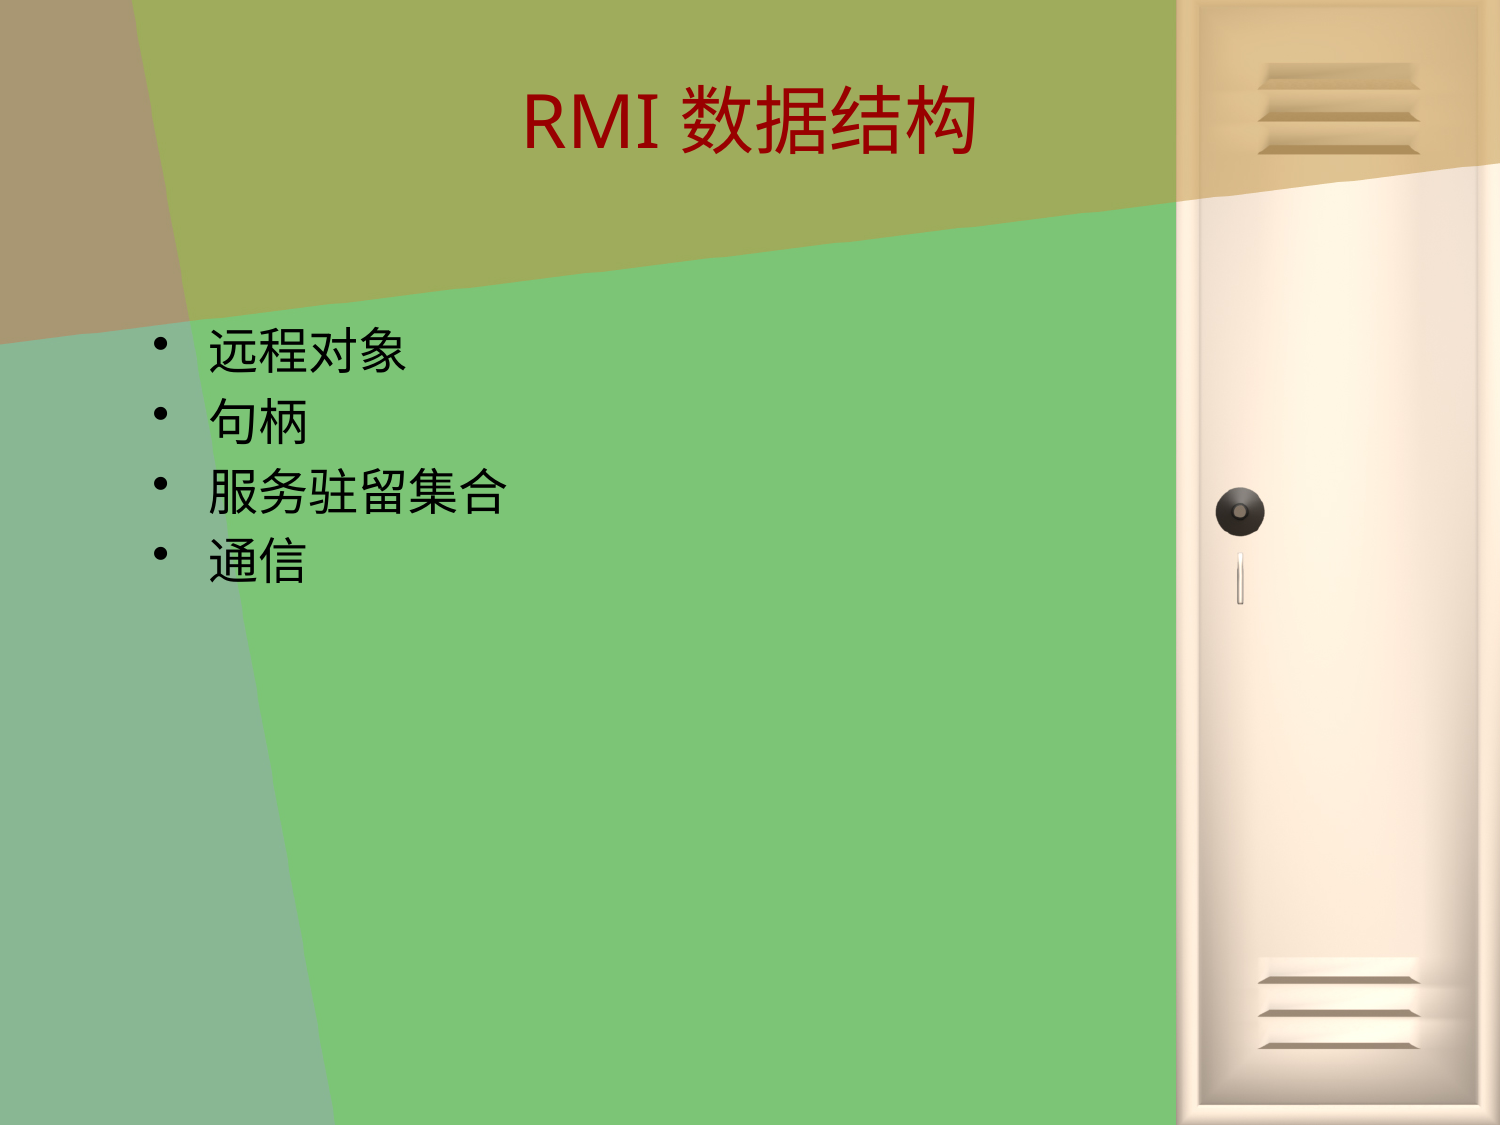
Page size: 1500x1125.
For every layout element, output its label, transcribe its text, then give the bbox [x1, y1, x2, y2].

picture [0, 0, 1500, 1125]
list 远程对象 句柄 服务驻留集合 通信 [137, 312, 1426, 1006]
title RMI数据结构 [74, 24, 1426, 213]
